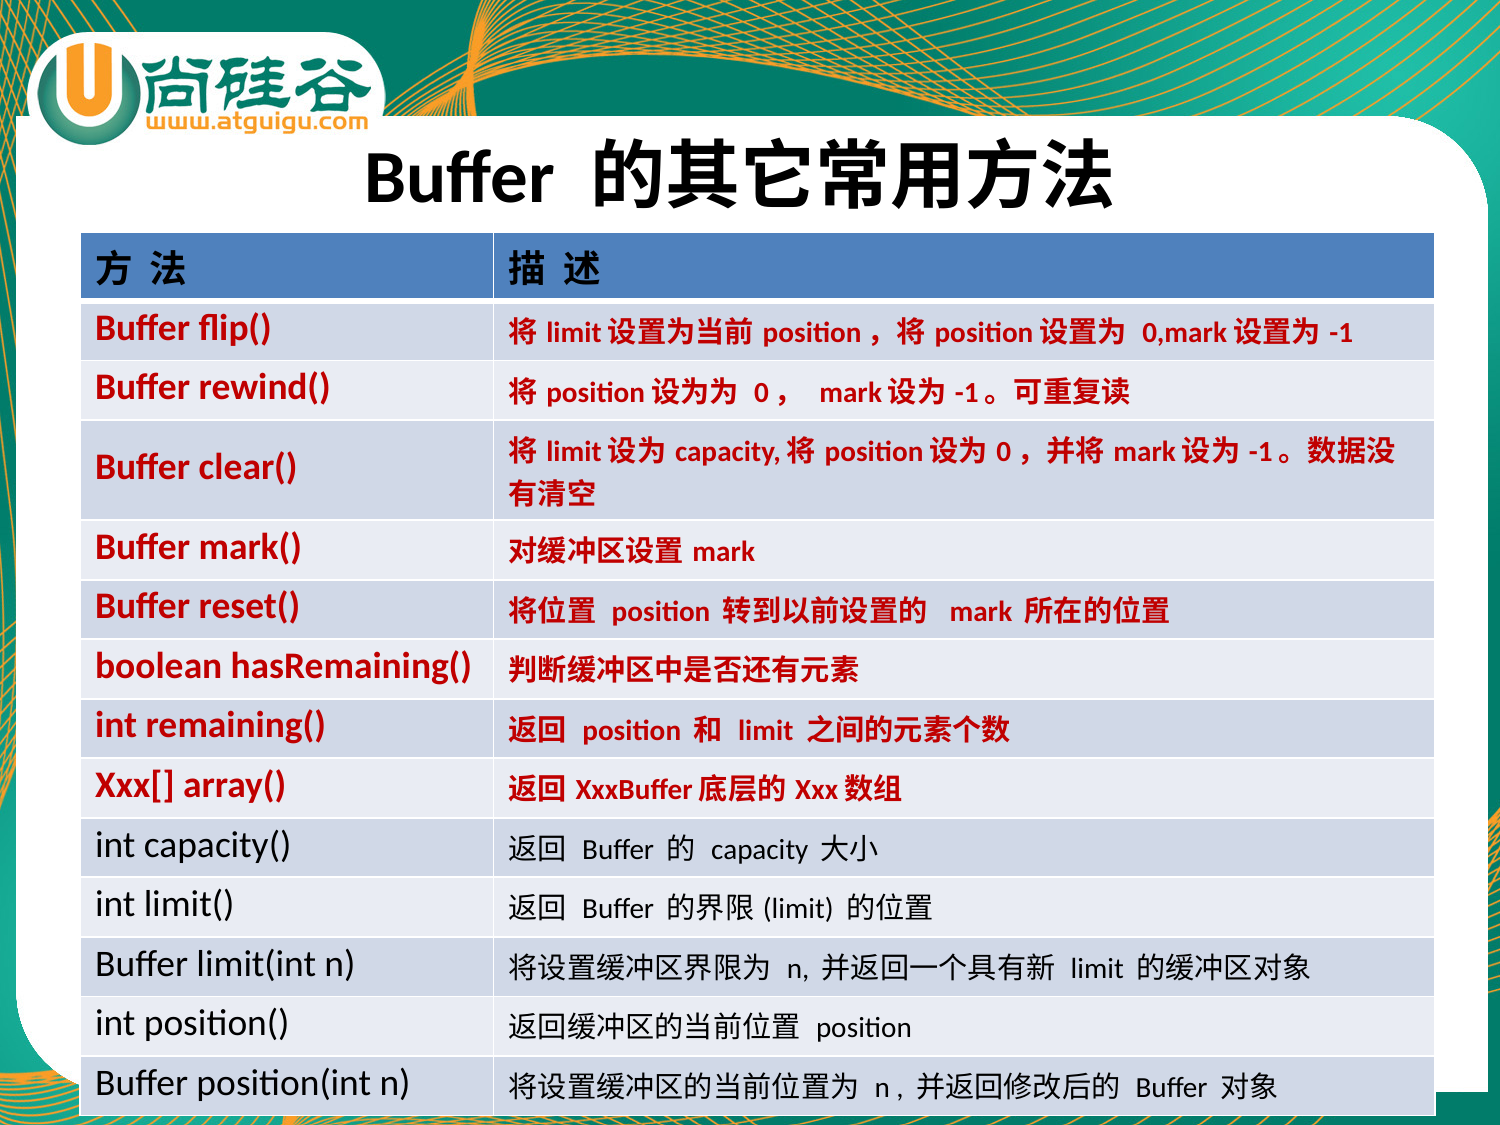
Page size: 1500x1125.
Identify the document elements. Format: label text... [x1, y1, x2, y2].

table_cell int capacity() [81, 819, 493, 876]
table_cell 将limit设为capacity,将position设为0，并将mark设为-1。数据没有清空 [494, 421, 1434, 519]
table_cell int limit() [81, 878, 493, 936]
table_cell 将limit设置为当前position，将position设置为 0,mark设置为-1 [494, 304, 1434, 360]
table_cell 对缓冲区设置mark [494, 521, 1434, 579]
table_cell Buffer reset() [81, 581, 493, 638]
table_cell 返回 position 和 limit 之间的元素个数 [494, 700, 1434, 757]
table_cell 返回 Buffer 的界限(limit) 的位置 [494, 878, 1434, 936]
table_cell Buffer rewind() [81, 361, 493, 419]
table_cell Buffer flip() [81, 304, 493, 360]
table_cell 返回XxxBuffer底层的Xxx数组 [494, 759, 1434, 817]
picture [0, 0, 1500, 1125]
table_cell Buffer clear() [81, 421, 493, 519]
title Buffer 的其它常用方法 [64, 101, 1415, 243]
table_cell 返回 Buffer 的 capacity 大小 [494, 819, 1434, 876]
table_cell 返回缓冲区的当前位置 position [494, 997, 1434, 1055]
table_cell 将设置缓冲区界限为 n, 并返回一个具有新 limit 的缓冲区对象 [494, 938, 1434, 996]
table_cell int remaining() [81, 700, 493, 757]
table_cell 将位置 position 转到以前设置的 mark 所在的位置 [494, 581, 1434, 638]
table_cell Buffer position(int n) [81, 1057, 493, 1115]
table_cell boolean hasRemaining() [81, 640, 493, 698]
table_header 描 述 [494, 233, 1434, 298]
table_cell Buffer limit(int n) [81, 938, 493, 996]
table_cell Xxx[] array() [81, 759, 493, 817]
table_cell int position() [81, 997, 493, 1055]
table_header 方 法 [81, 233, 493, 298]
table_cell Buffer mark() [81, 521, 493, 579]
table_cell 判断缓冲区中是否还有元素 [494, 640, 1434, 698]
table_cell 将设置缓冲区的当前位置为 n , 并返回修改后的 Buffer 对象 [494, 1057, 1434, 1115]
table_cell 将position设为为 0， mark设为-1。可重复读 [494, 361, 1434, 419]
